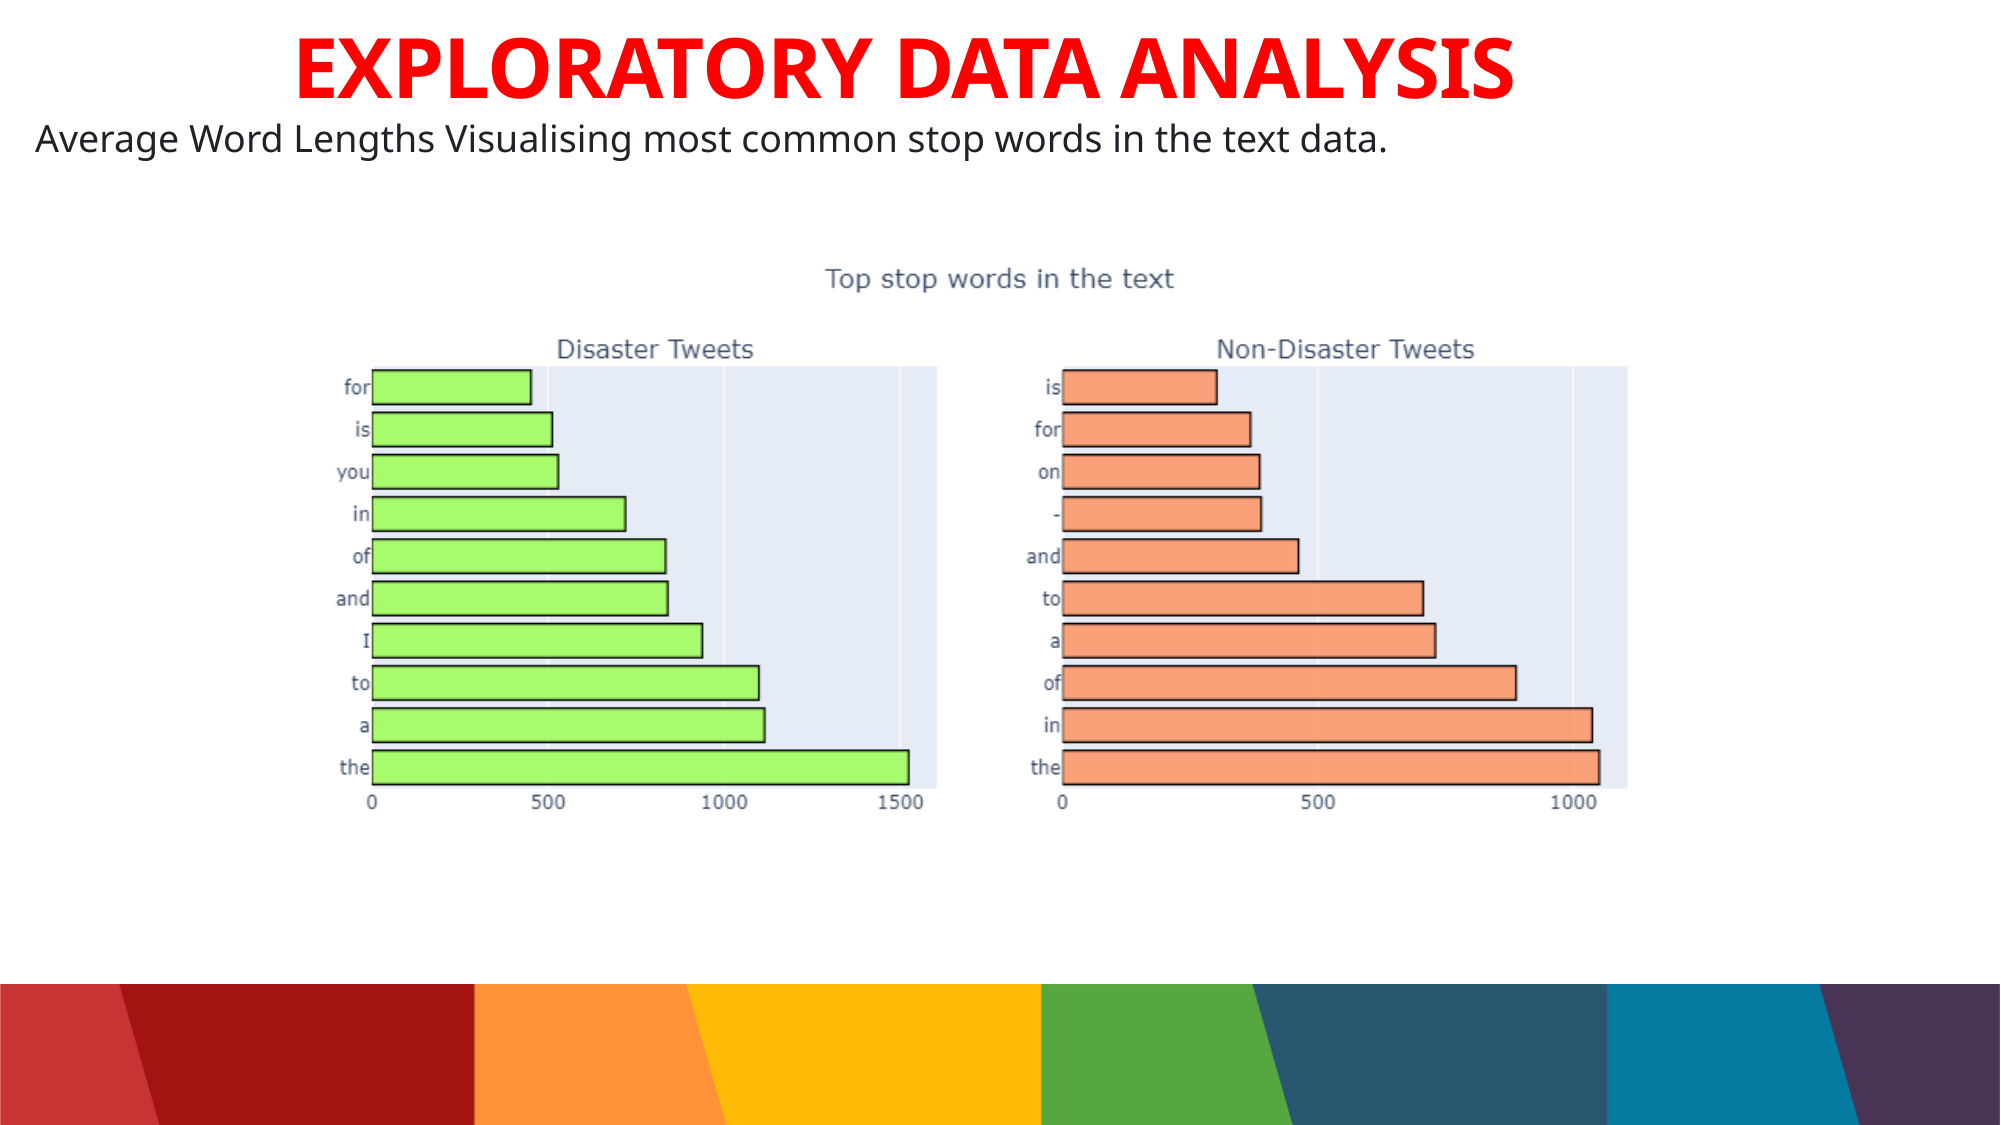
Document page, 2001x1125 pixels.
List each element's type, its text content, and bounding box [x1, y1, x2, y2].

picture [0, 984, 1608, 1125]
list Average Word Lengths Visualising most common stop words in the text data. [35, 114, 1963, 941]
picture [247, 210, 1753, 914]
picture [1820, 984, 2000, 1125]
title EXPLORATORY DATA ANALYSIS [231, 13, 1578, 114]
